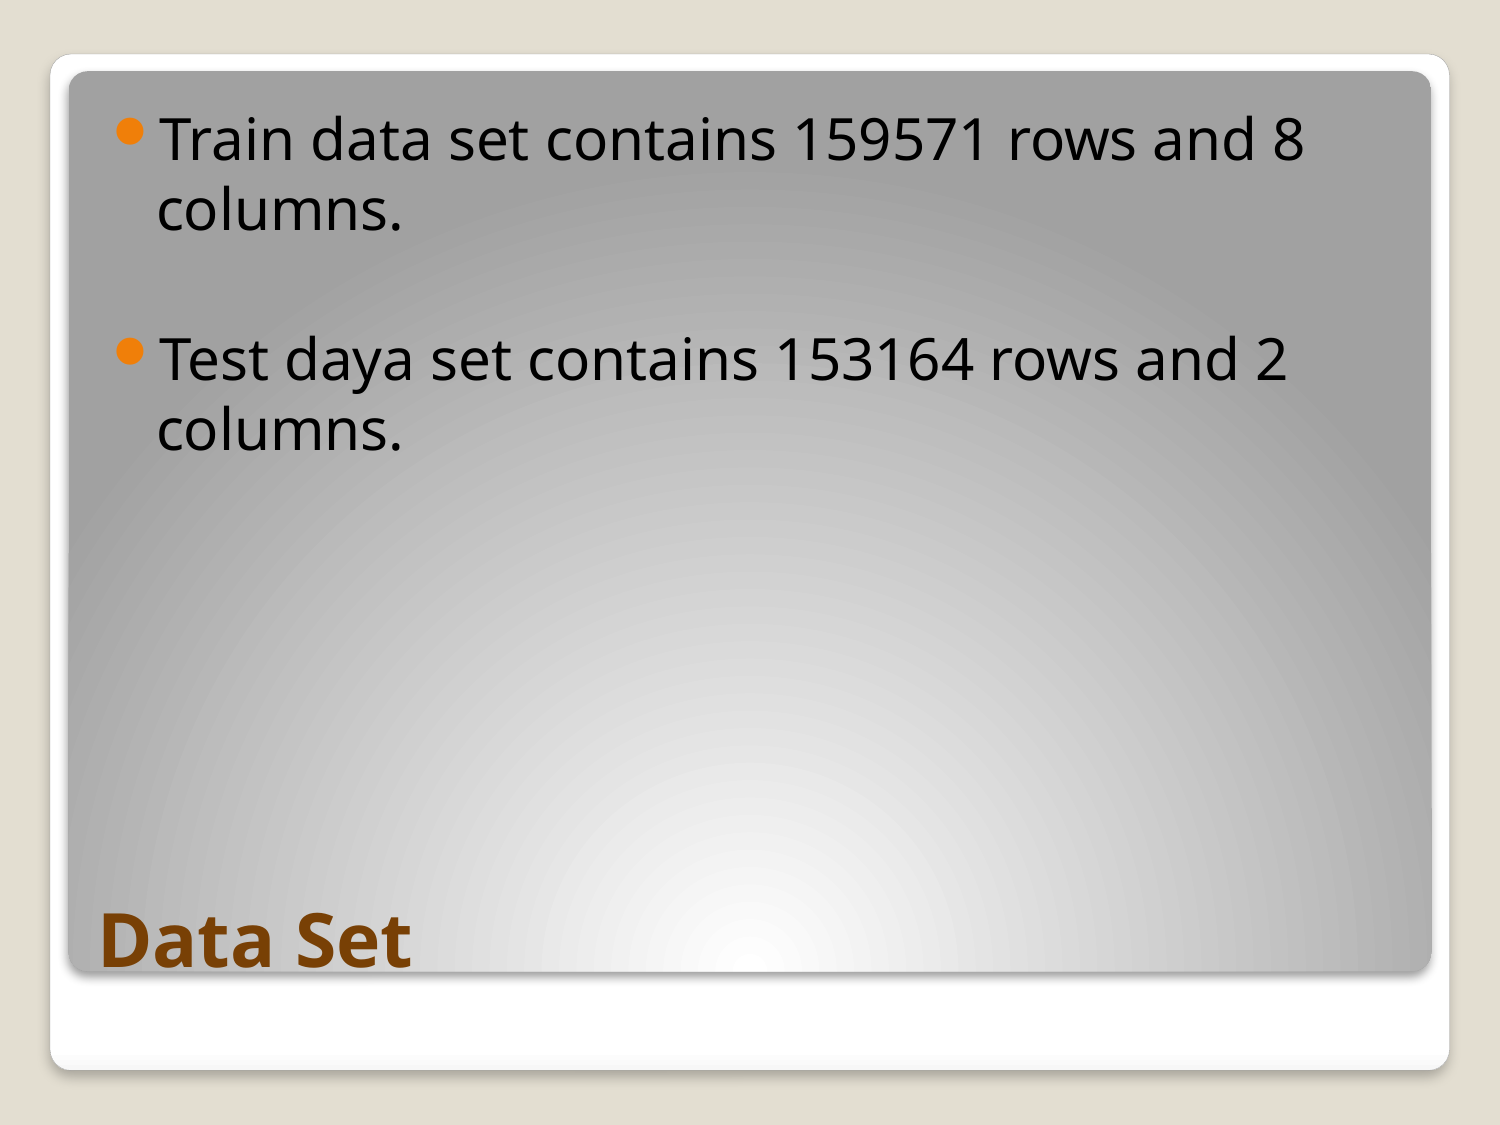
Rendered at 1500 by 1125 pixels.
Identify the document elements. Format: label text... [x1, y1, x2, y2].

title Data Set [82, 817, 1425, 990]
list Train data set contains 159571 rows and 8 columns. Test daya set contains 153164 rows and 2 columns. [82, 86, 1425, 774]
